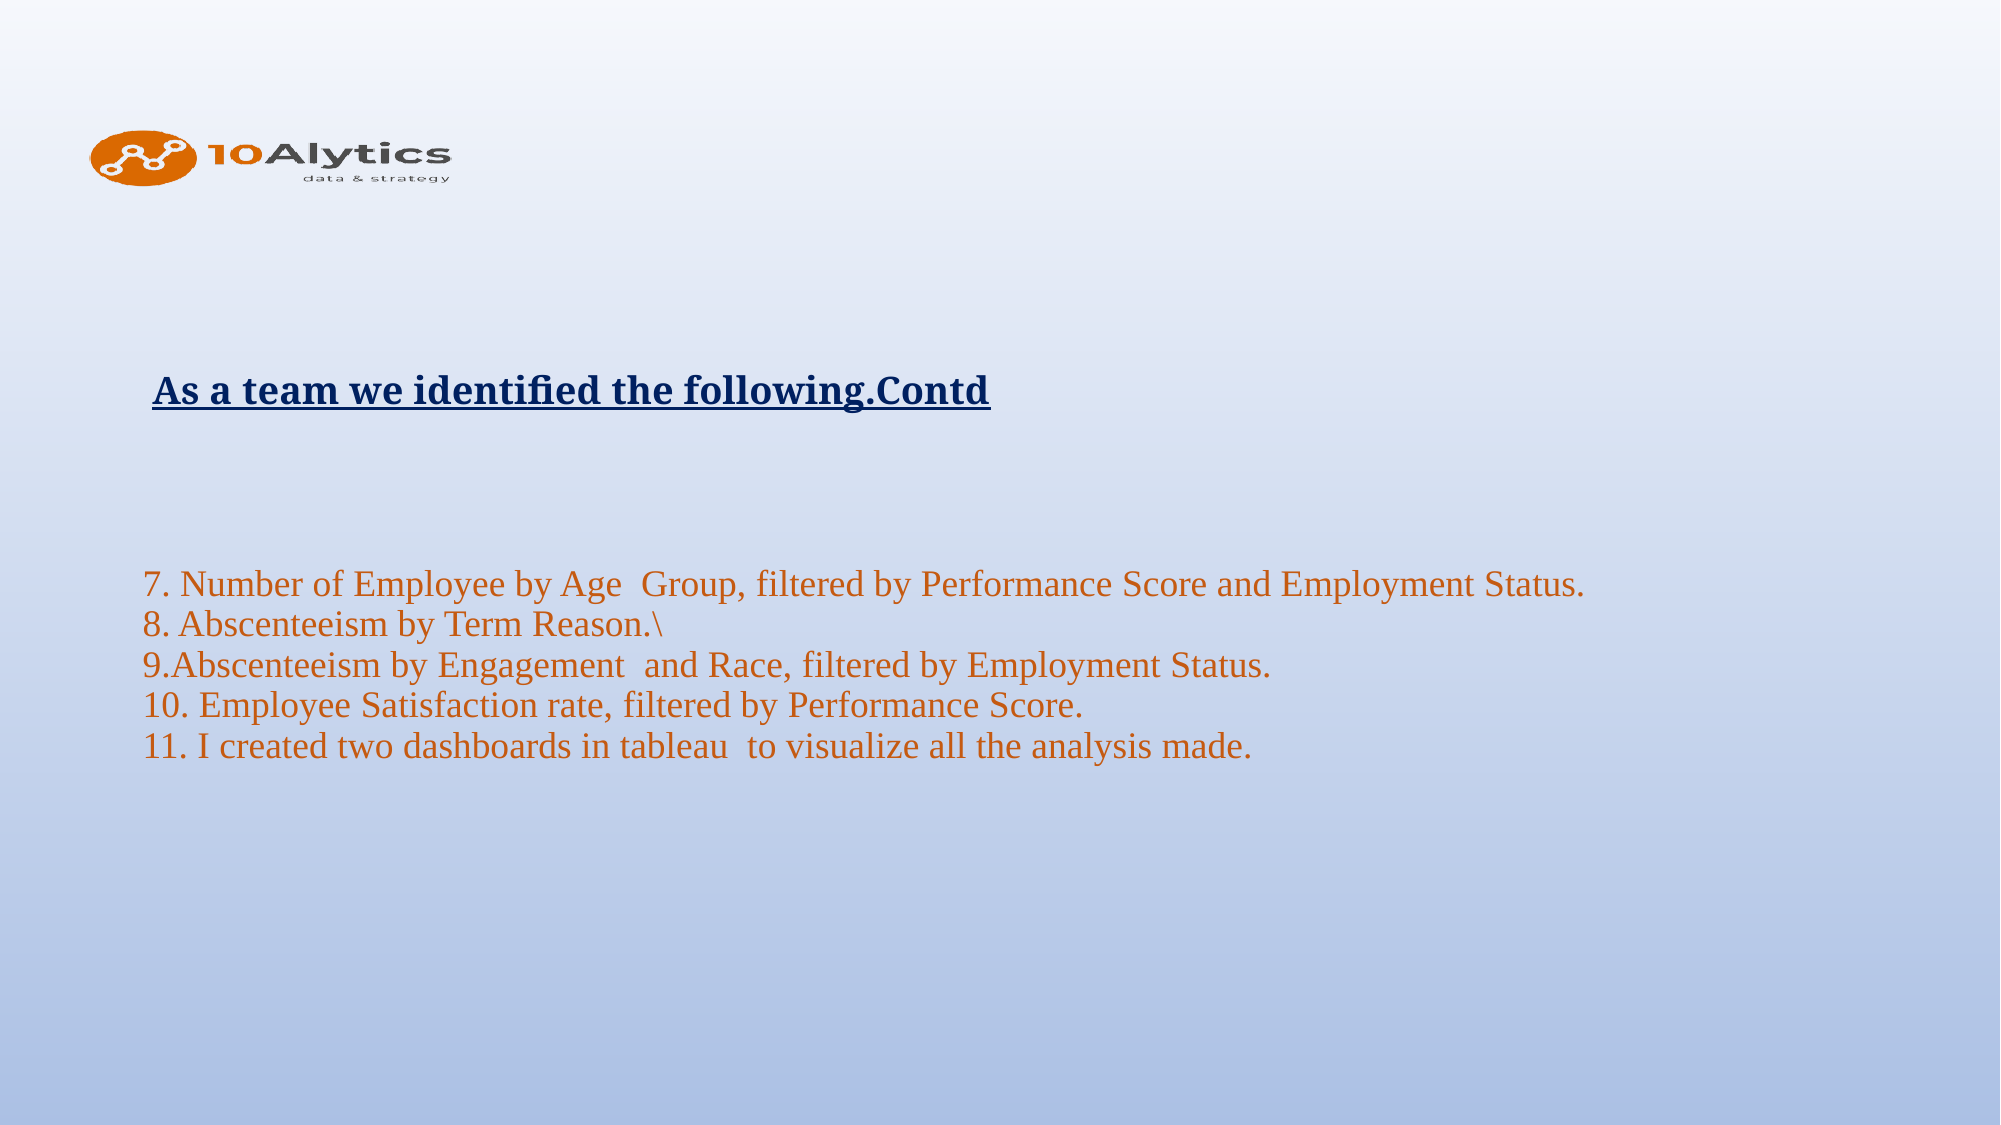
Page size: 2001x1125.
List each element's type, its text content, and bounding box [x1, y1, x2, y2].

list As a team we identified the following.Contd [137, 299, 1863, 421]
picture [0, 16, 542, 300]
title 7. Number of Employee by Age Group, filtered by Performance Score and Employment Status. 8. Abscenteeism by Term Reason.\ 9.Abscenteeism by Engagement and Race, filtered by Employment Status. 10. Employee Satisfaction rate, filtered by Performance Score. 11. I created two dashboards in tableau to visualize all the analysis made. [127, 420, 1853, 995]
